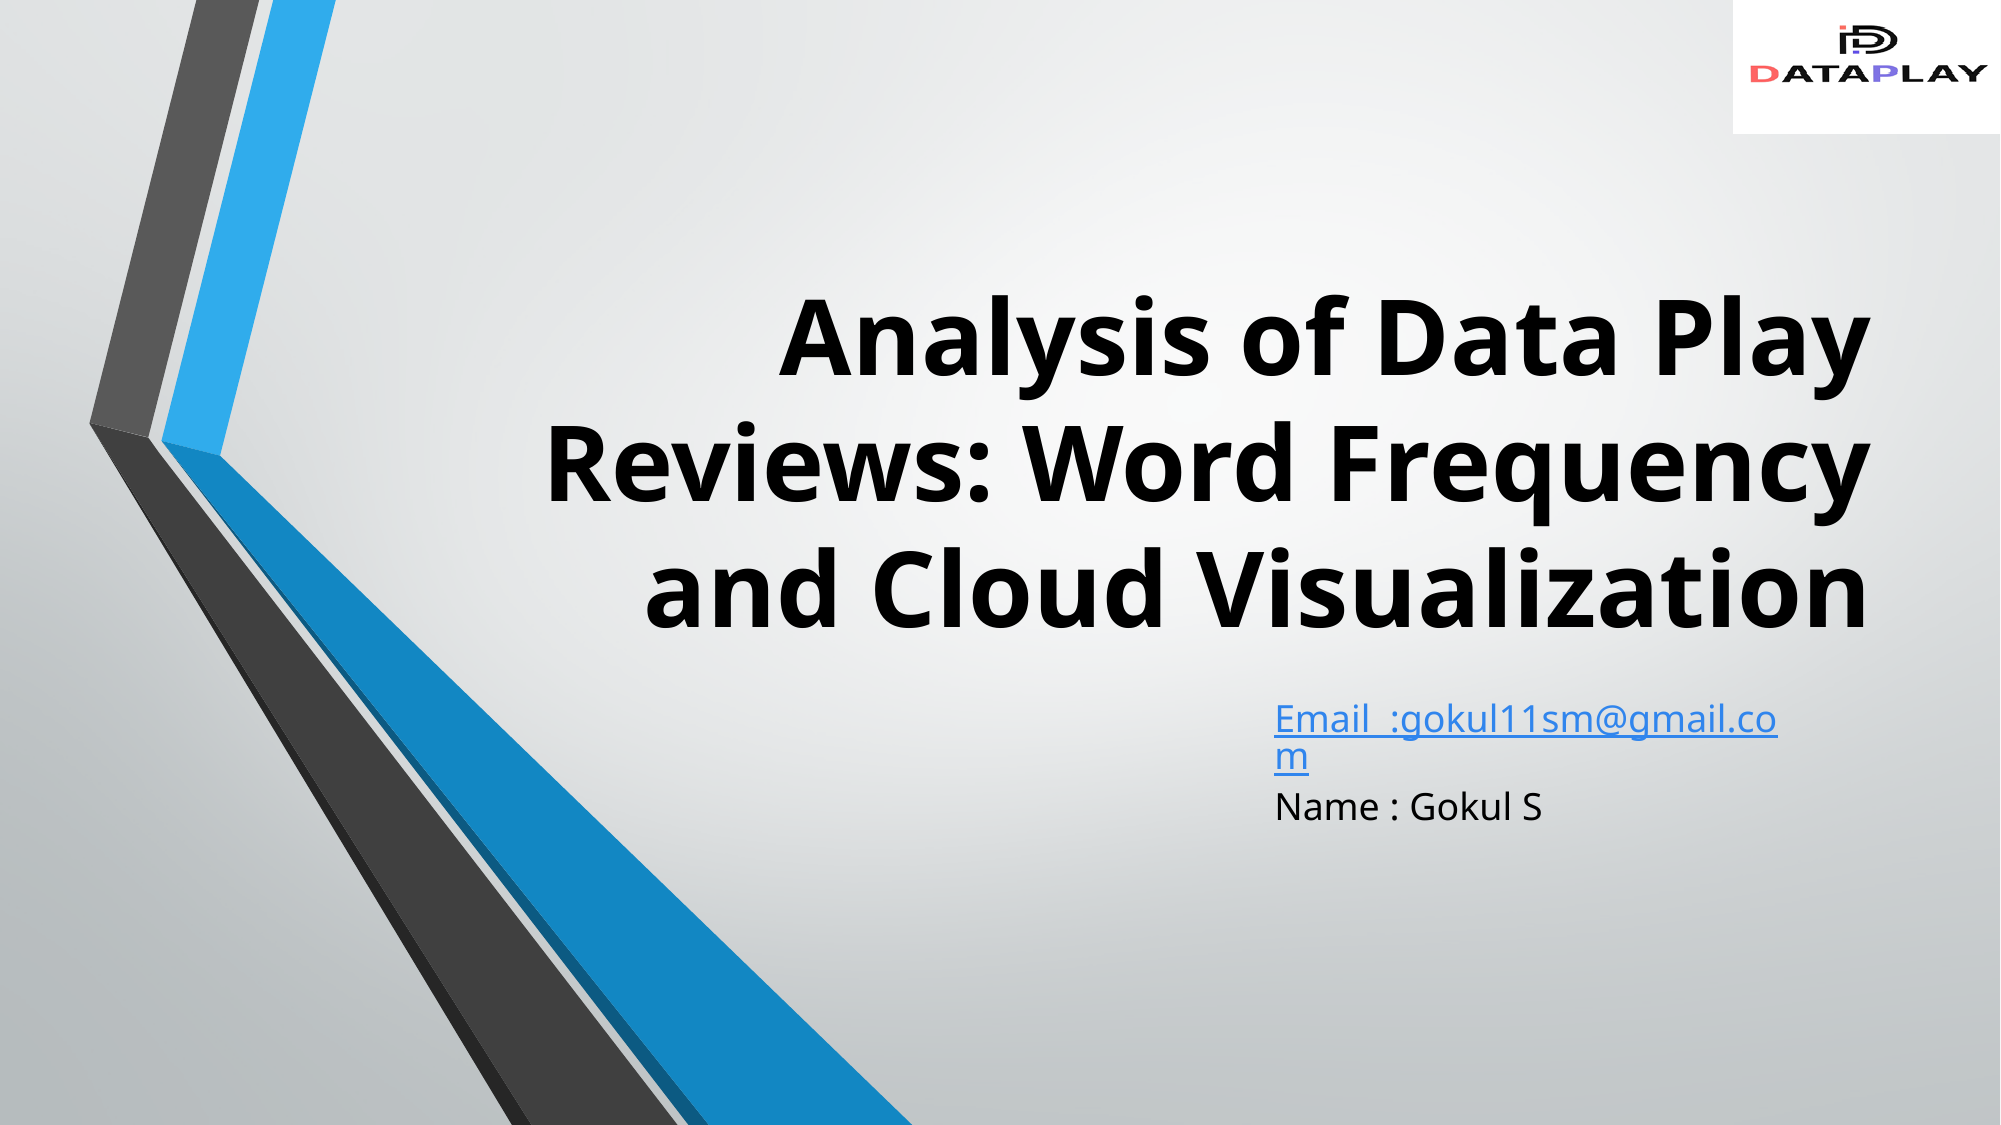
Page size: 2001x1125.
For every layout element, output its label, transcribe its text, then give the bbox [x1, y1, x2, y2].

title Analysis of Data Play Reviews: Word Frequency and Cloud Visualization [480, 226, 1887, 656]
text_box Email :gokul11sm@gmail.com Name : Gokul S [1259, 687, 1824, 799]
picture [1733, 0, 2000, 134]
